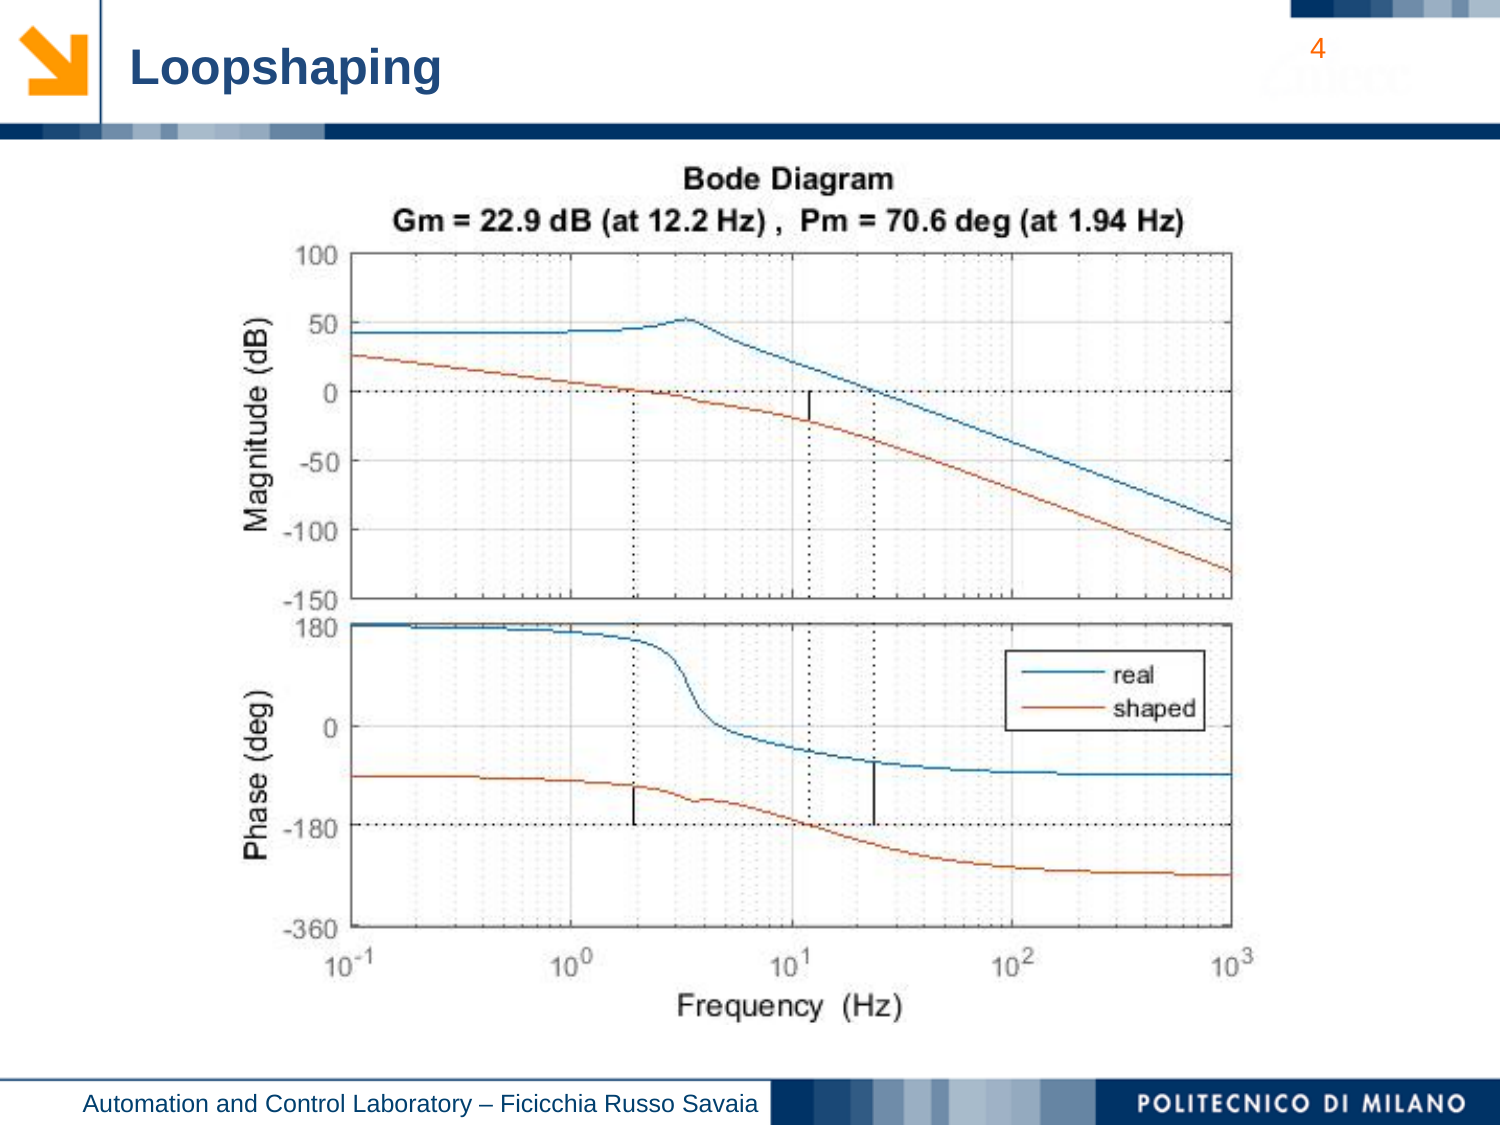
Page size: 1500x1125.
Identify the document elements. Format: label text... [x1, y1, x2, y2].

picture [0, 0, 1500, 1125]
list Loopshaping [114, 26, 1273, 111]
